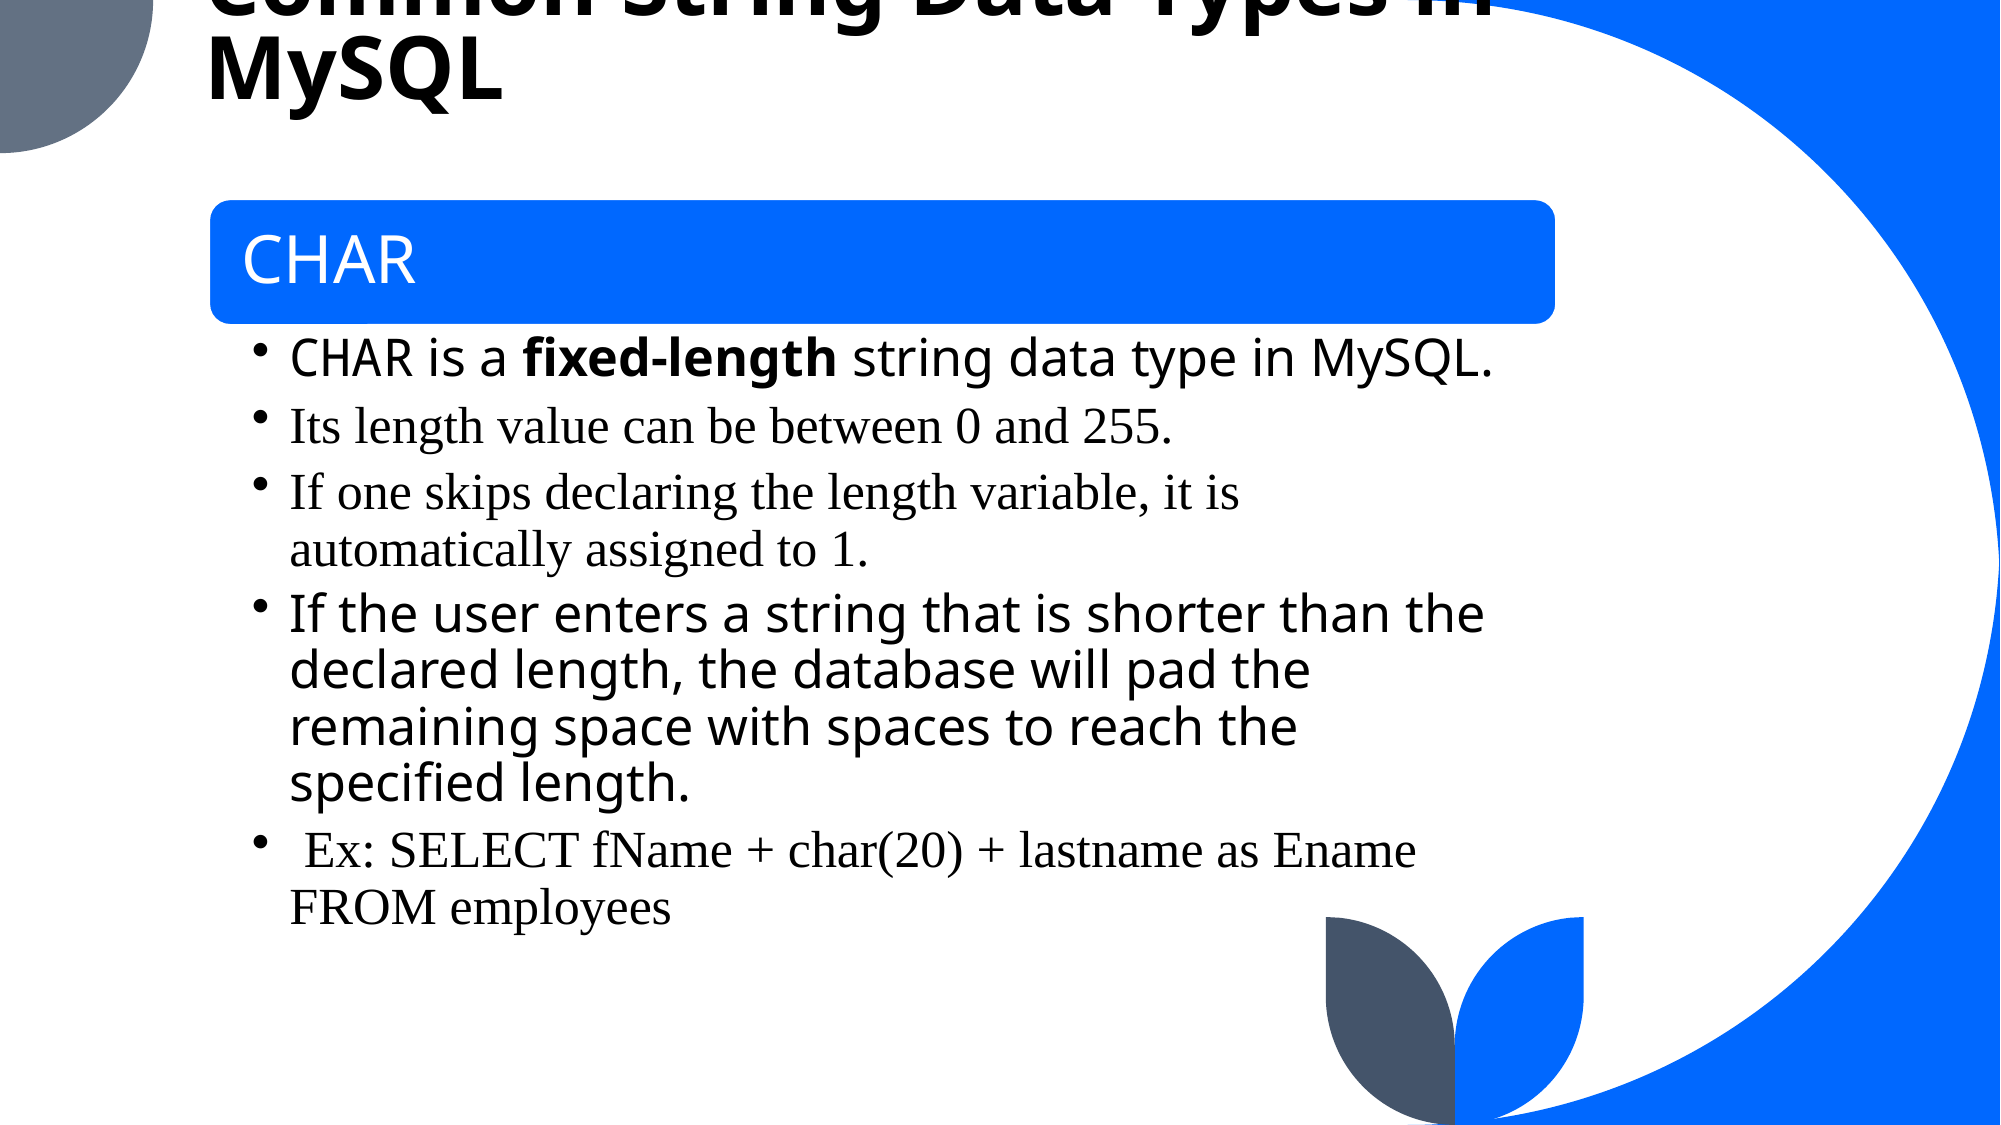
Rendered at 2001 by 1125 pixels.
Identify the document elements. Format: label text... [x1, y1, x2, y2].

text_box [209, 169, 1557, 921]
title Common String Data Types in MySQL [190, 16, 1794, 124]
